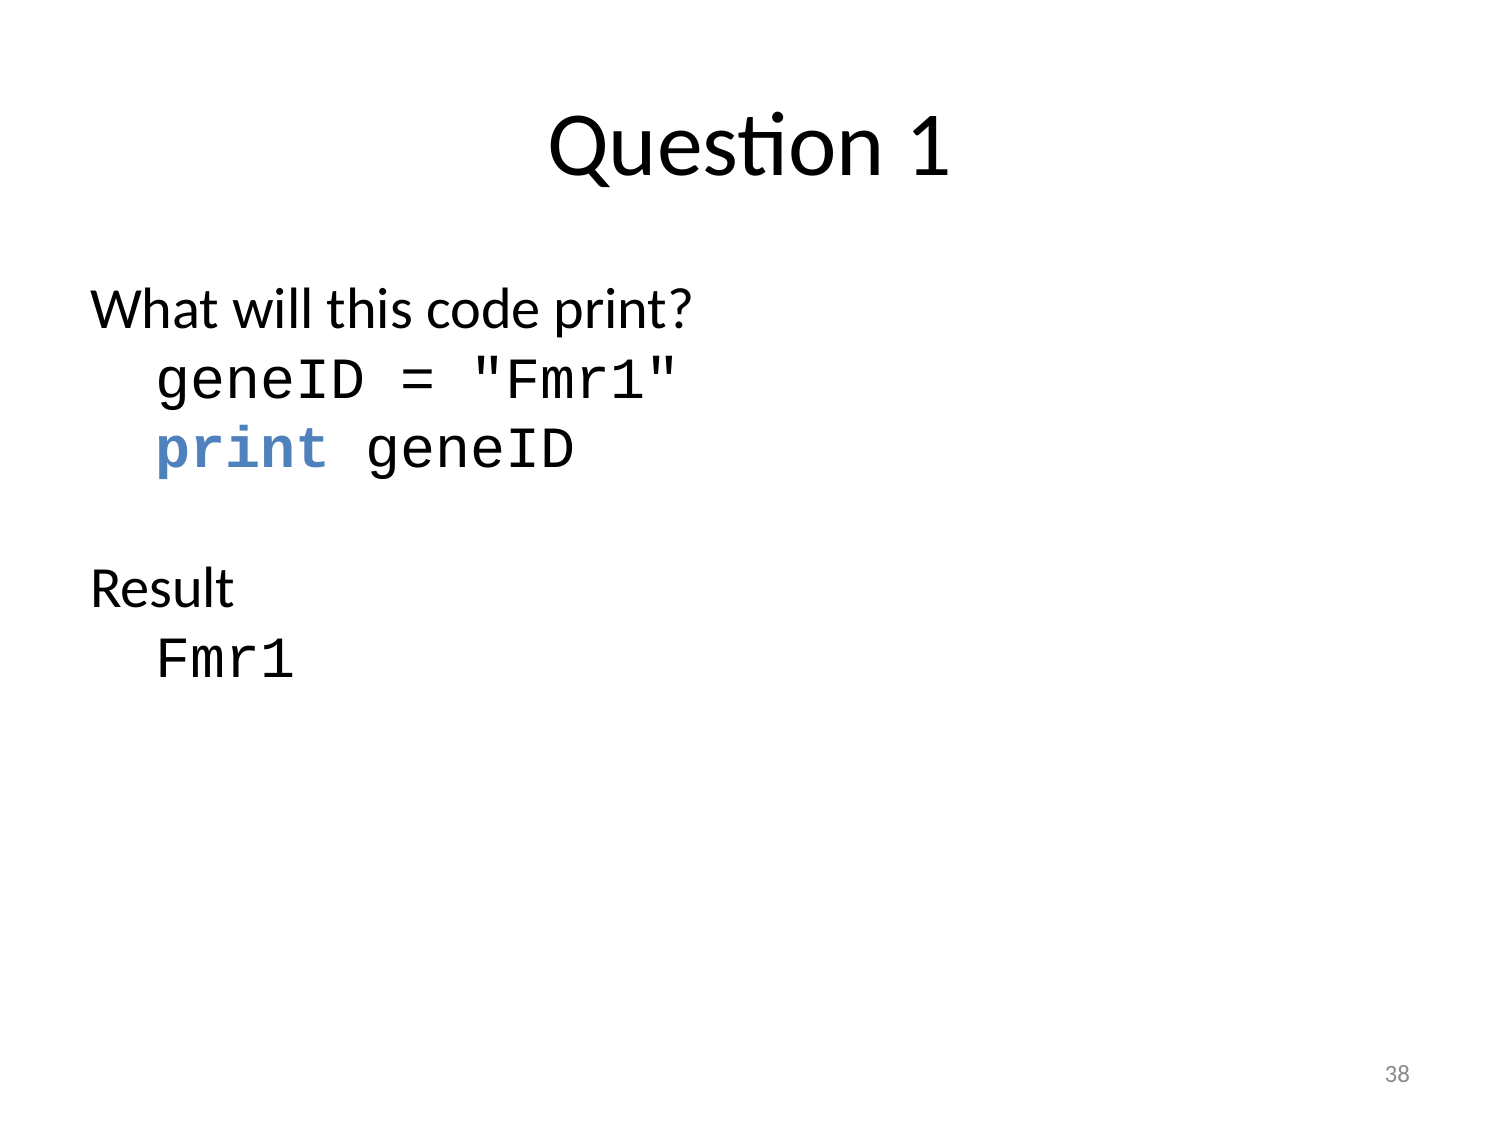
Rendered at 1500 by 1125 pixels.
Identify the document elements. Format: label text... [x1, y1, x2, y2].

slide_number 38 [1074, 1042, 1425, 1103]
list What will this code print? geneID = "Fmr1" print geneID Result Fmr1 [75, 262, 1425, 1005]
title Question 1 [75, 45, 1425, 233]
